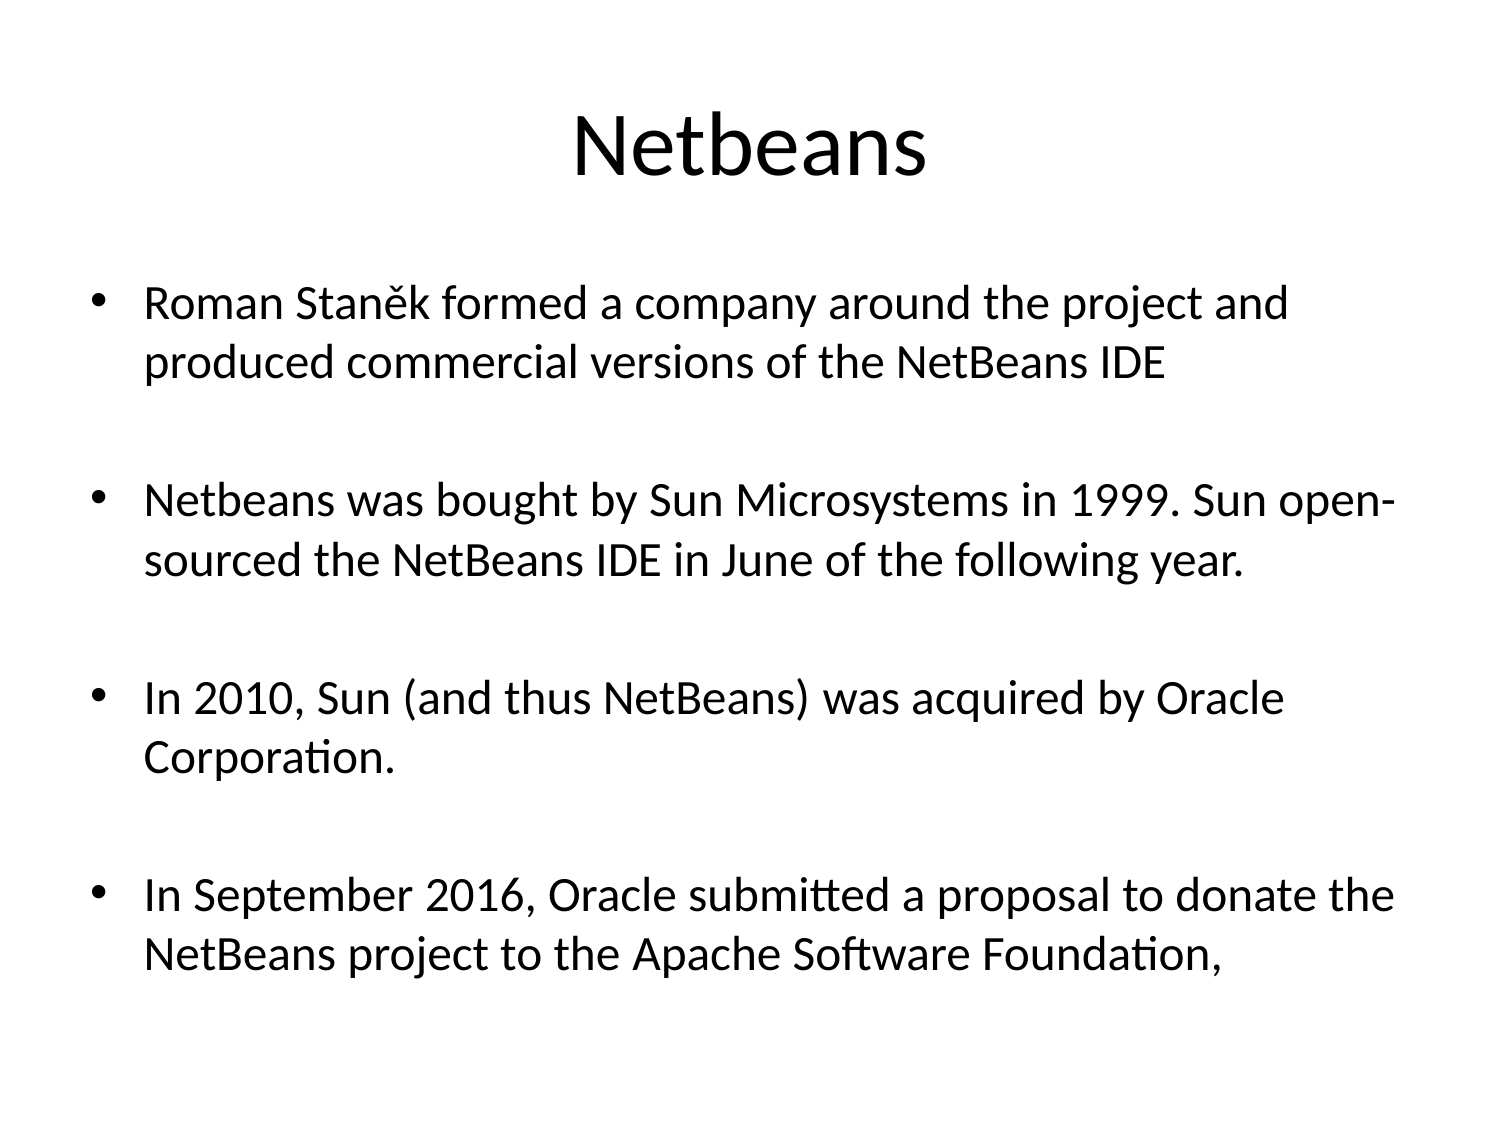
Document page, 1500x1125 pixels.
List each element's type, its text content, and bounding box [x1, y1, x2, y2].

title Netbeans [75, 45, 1425, 233]
list Roman Staněk formed a company around the project and produced commercial versions of the NetBeans IDE Netbeans was bought by Sun Microsystems in 1999. Sun open-sourced the NetBeans IDE in June of the following year. In 2010, Sun (and thus NetBeans) was acquired by Oracle Corporation. In September 2016, Oracle submitted a proposal to donate the NetBeans project to the Apache Software Foundation, [75, 262, 1425, 1005]
